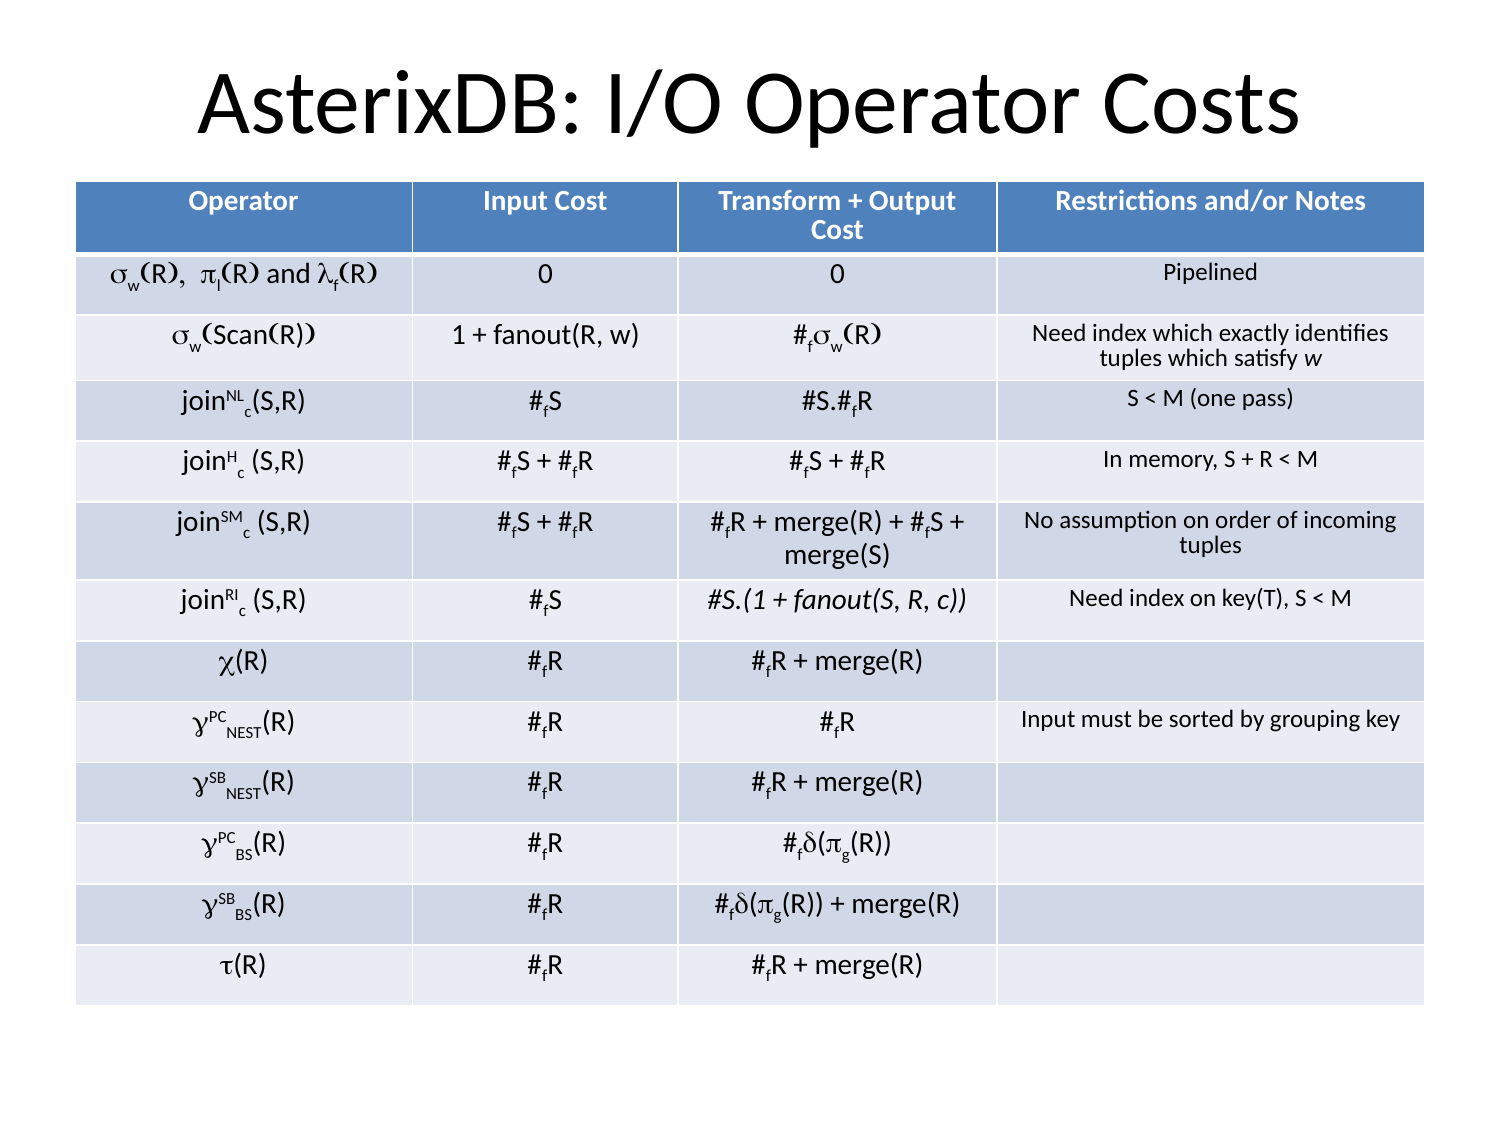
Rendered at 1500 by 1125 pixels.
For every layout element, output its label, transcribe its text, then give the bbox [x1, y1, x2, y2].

table_cell [998, 946, 1424, 1005]
table_cell S < M (one pass) [998, 381, 1424, 440]
table_cell sw(R), pl(R) and lf(R) [76, 257, 412, 314]
table_cell #fR [413, 885, 677, 944]
table_cell #fR [413, 702, 677, 762]
table_cell #fR + merge(R) [679, 642, 996, 701]
table_cell Pipelined [998, 257, 1424, 314]
table_cell joinSMc (S,R) [76, 503, 412, 579]
table_cell #fd(pg(R)) + merge(R) [679, 885, 996, 944]
table_header Restrictions and/or Notes [998, 182, 1424, 252]
table_cell #fR [413, 763, 677, 822]
table_cell [998, 763, 1424, 822]
table_cell #fR [679, 702, 996, 762]
table_cell joinRIc (S,R) [76, 581, 412, 640]
table_cell #fsw(R) [679, 316, 996, 380]
table_header Transform + Output Cost [679, 182, 996, 252]
table_cell #fR [413, 946, 677, 1005]
table_cell #fR + merge(R) [679, 763, 996, 822]
table_cell #fR + merge(R) [679, 946, 996, 1005]
table_cell #S.#fR [679, 381, 996, 440]
table_header Input Cost [413, 182, 677, 252]
table_cell #S.(1 + fanout(S, R, c)) [679, 581, 996, 640]
table_cell #fd(pg(R)) [679, 824, 996, 883]
title AsterixDB: I/O Operator Costs [75, 3, 1425, 180]
table_cell No assumption on order of incoming tuples [998, 503, 1424, 579]
table_cell #fS [413, 581, 677, 640]
table_cell #fS + #fR [413, 442, 677, 501]
table_cell joinNLc(S,R) [76, 381, 412, 440]
table_cell gSBBS(R) [76, 885, 412, 944]
table_cell #fS [413, 381, 677, 440]
table_cell In memory, S + R < M [998, 442, 1424, 501]
table_cell t(R) [76, 946, 412, 1005]
table_header Operator [76, 182, 412, 252]
table_cell #fR [413, 824, 677, 883]
table_cell joinHc (S,R) [76, 442, 412, 501]
table_cell 0 [679, 257, 996, 314]
table_cell 1 + fanout(R, w) [413, 316, 677, 380]
table_cell sw(Scan(R)) [76, 316, 412, 380]
table_cell #fR + merge(R) + #fS + merge(S) [679, 503, 996, 579]
table_cell c(R) [76, 642, 412, 701]
table_cell [998, 642, 1424, 701]
table_cell gSBNEST(R) [76, 763, 412, 822]
table_cell gPCNEST(R) [76, 702, 412, 762]
table_cell #fR [413, 642, 677, 701]
table_cell #fS + #fR [679, 442, 996, 501]
table_cell gPCBS(R) [76, 824, 412, 883]
table_cell [998, 885, 1424, 944]
table_cell Input must be sorted by grouping key [998, 702, 1424, 762]
table_cell Need index which exactly identifies tuples which satisfy w [998, 316, 1424, 380]
table_cell Need index on key(T), S < M [998, 581, 1424, 640]
table_cell [998, 824, 1424, 883]
table_cell 0 [413, 257, 677, 314]
table_cell #fS + #fR [413, 503, 677, 579]
